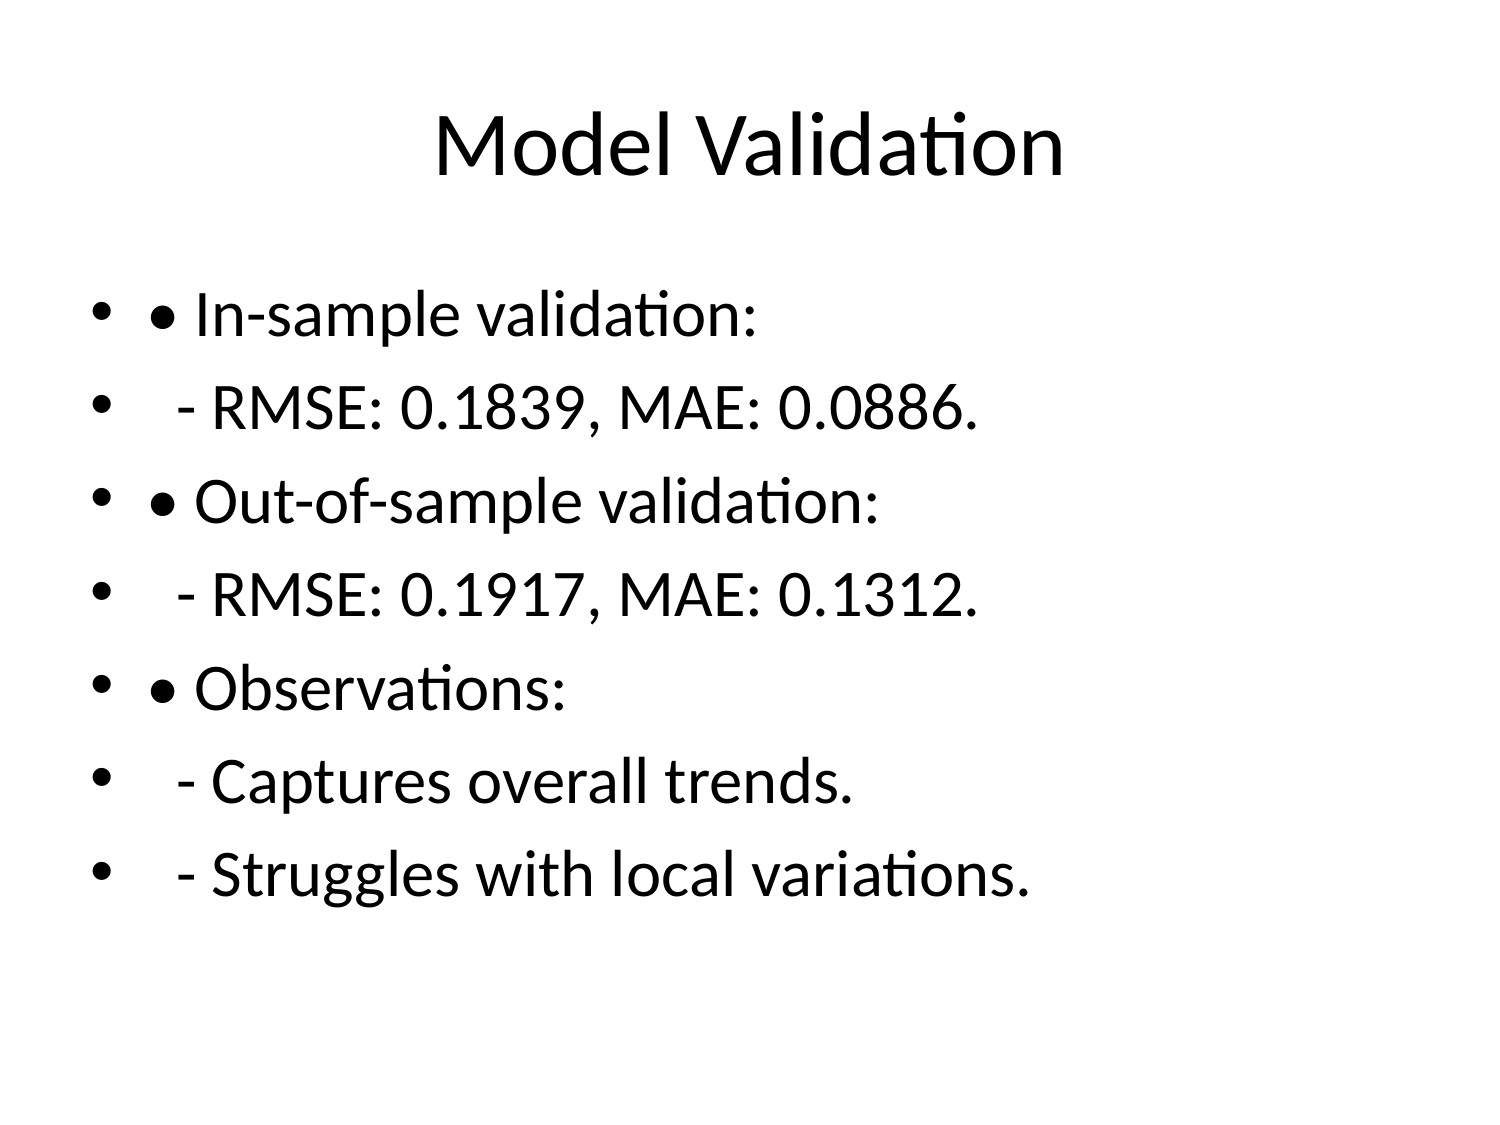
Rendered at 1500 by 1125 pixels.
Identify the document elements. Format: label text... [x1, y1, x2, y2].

title Model Validation [75, 45, 1425, 233]
list • In-sample validation: - RMSE: 0.1839, MAE: 0.0886. • Out-of-sample validation: - RMSE: 0.1917, MAE: 0.1312. • Observations: - Captures overall trends. - Struggles with local variations. [75, 262, 1425, 1005]
